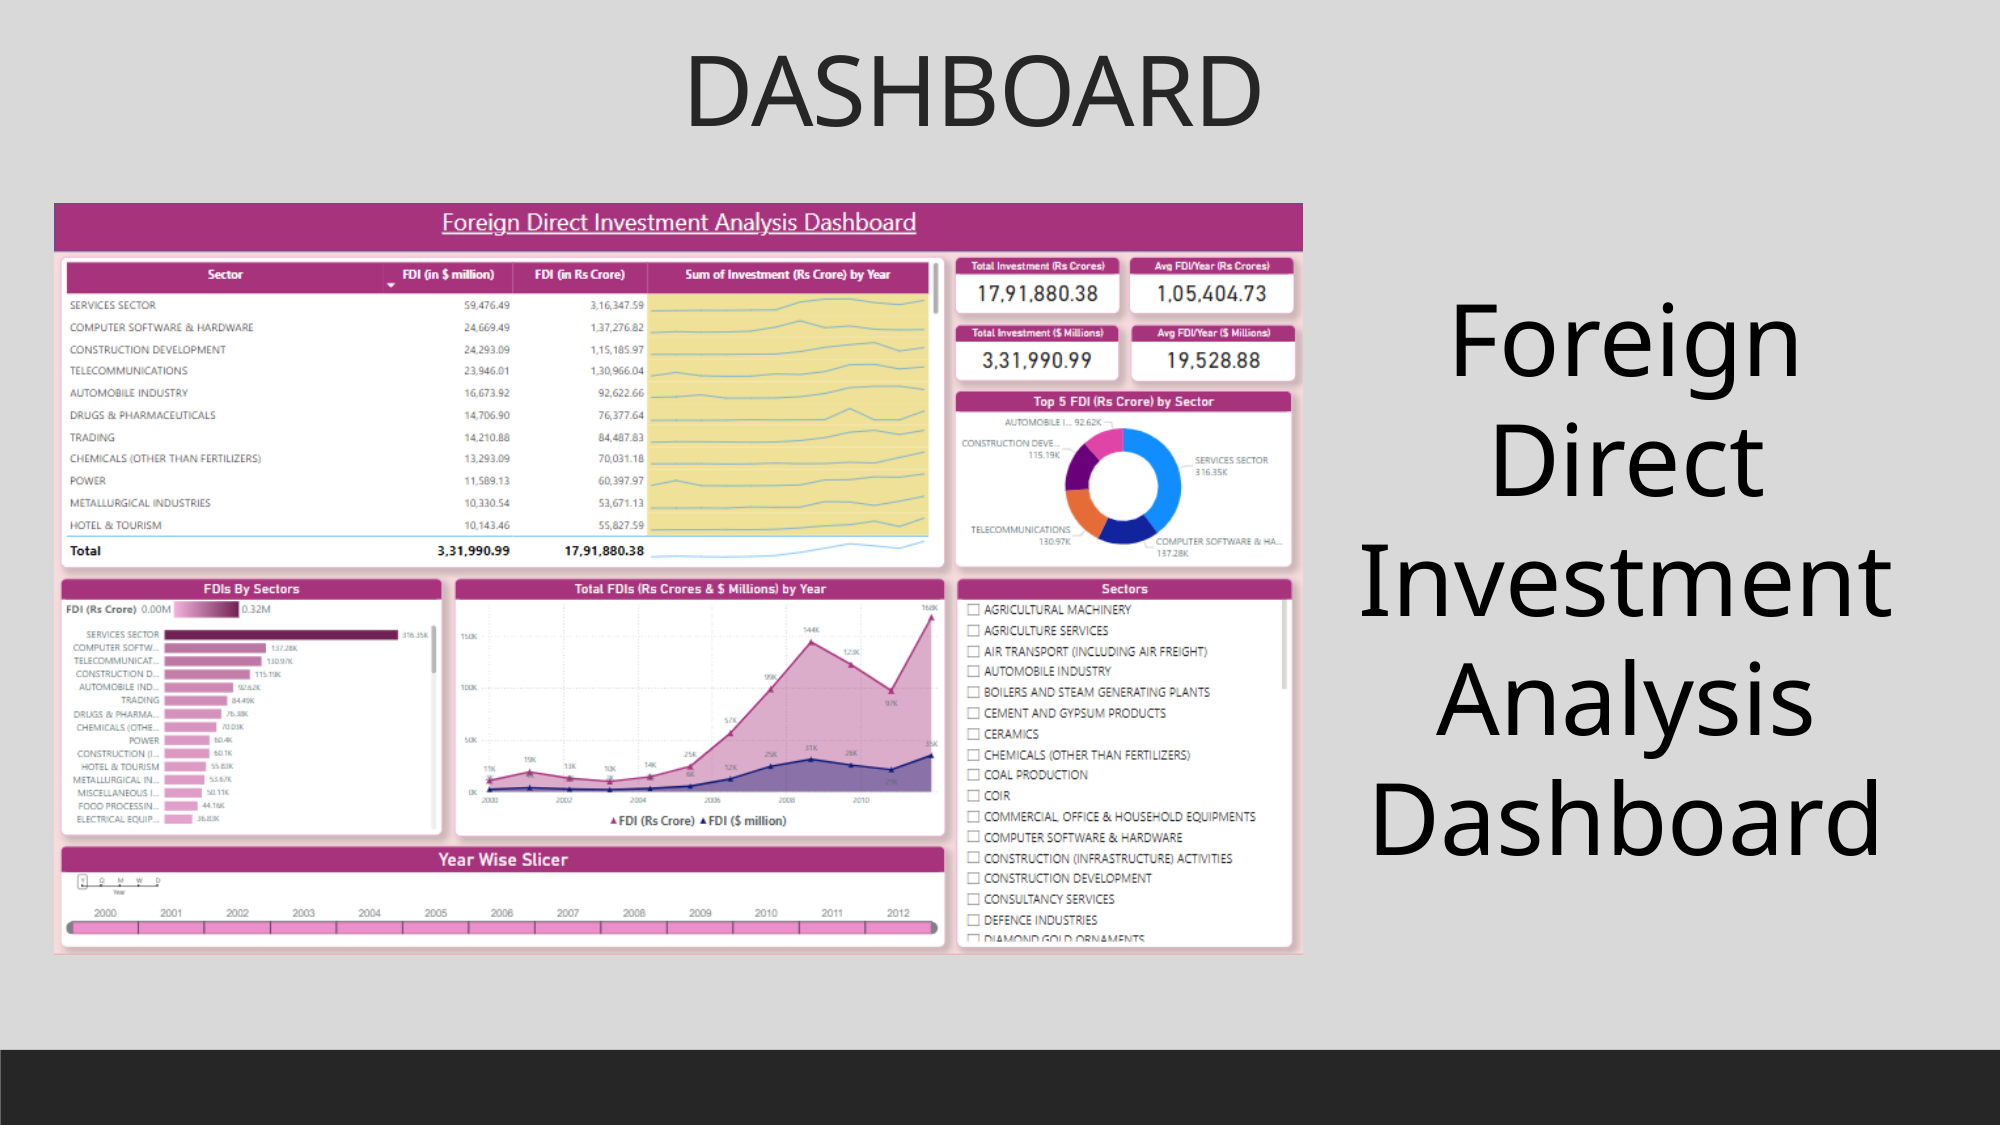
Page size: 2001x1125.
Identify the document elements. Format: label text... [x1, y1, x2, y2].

text_box Foreign Direct Investment Analysis Dashboard [1313, 268, 1946, 884]
picture [54, 203, 1304, 956]
title DASHBOARD [39, 33, 1960, 156]
